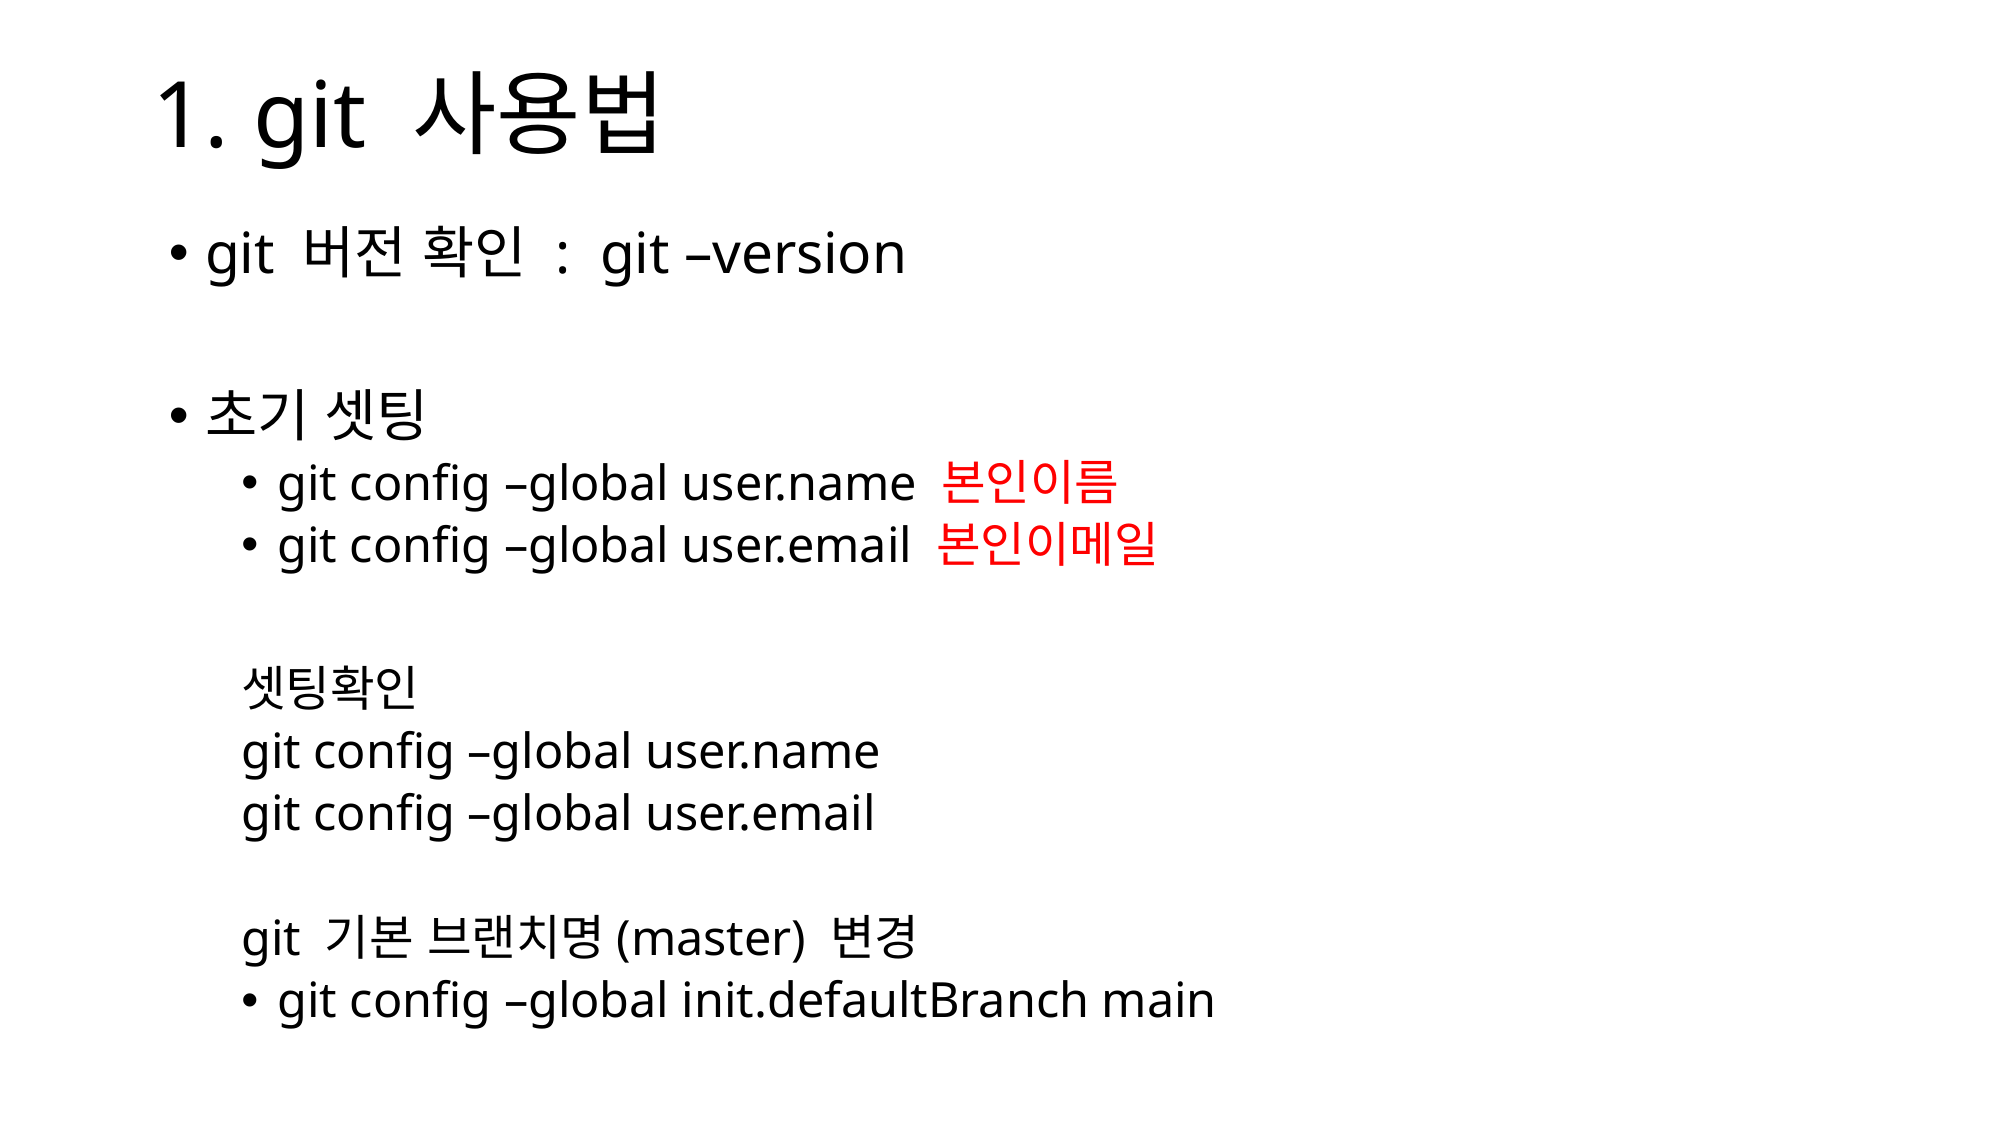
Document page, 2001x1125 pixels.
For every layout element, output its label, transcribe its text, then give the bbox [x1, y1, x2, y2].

list git 버전 확인 : git –version 초기 셋팅 git config –global user.name 본인이름 git config –global user.email 본인이메일 셋팅확인 git config –global user.name git config –global user.email git 기본 브랜치명(master) 변경 git config –global init.defaultBranch main [153, 217, 1879, 1042]
title 1. git 사용법 [137, 59, 1863, 176]
